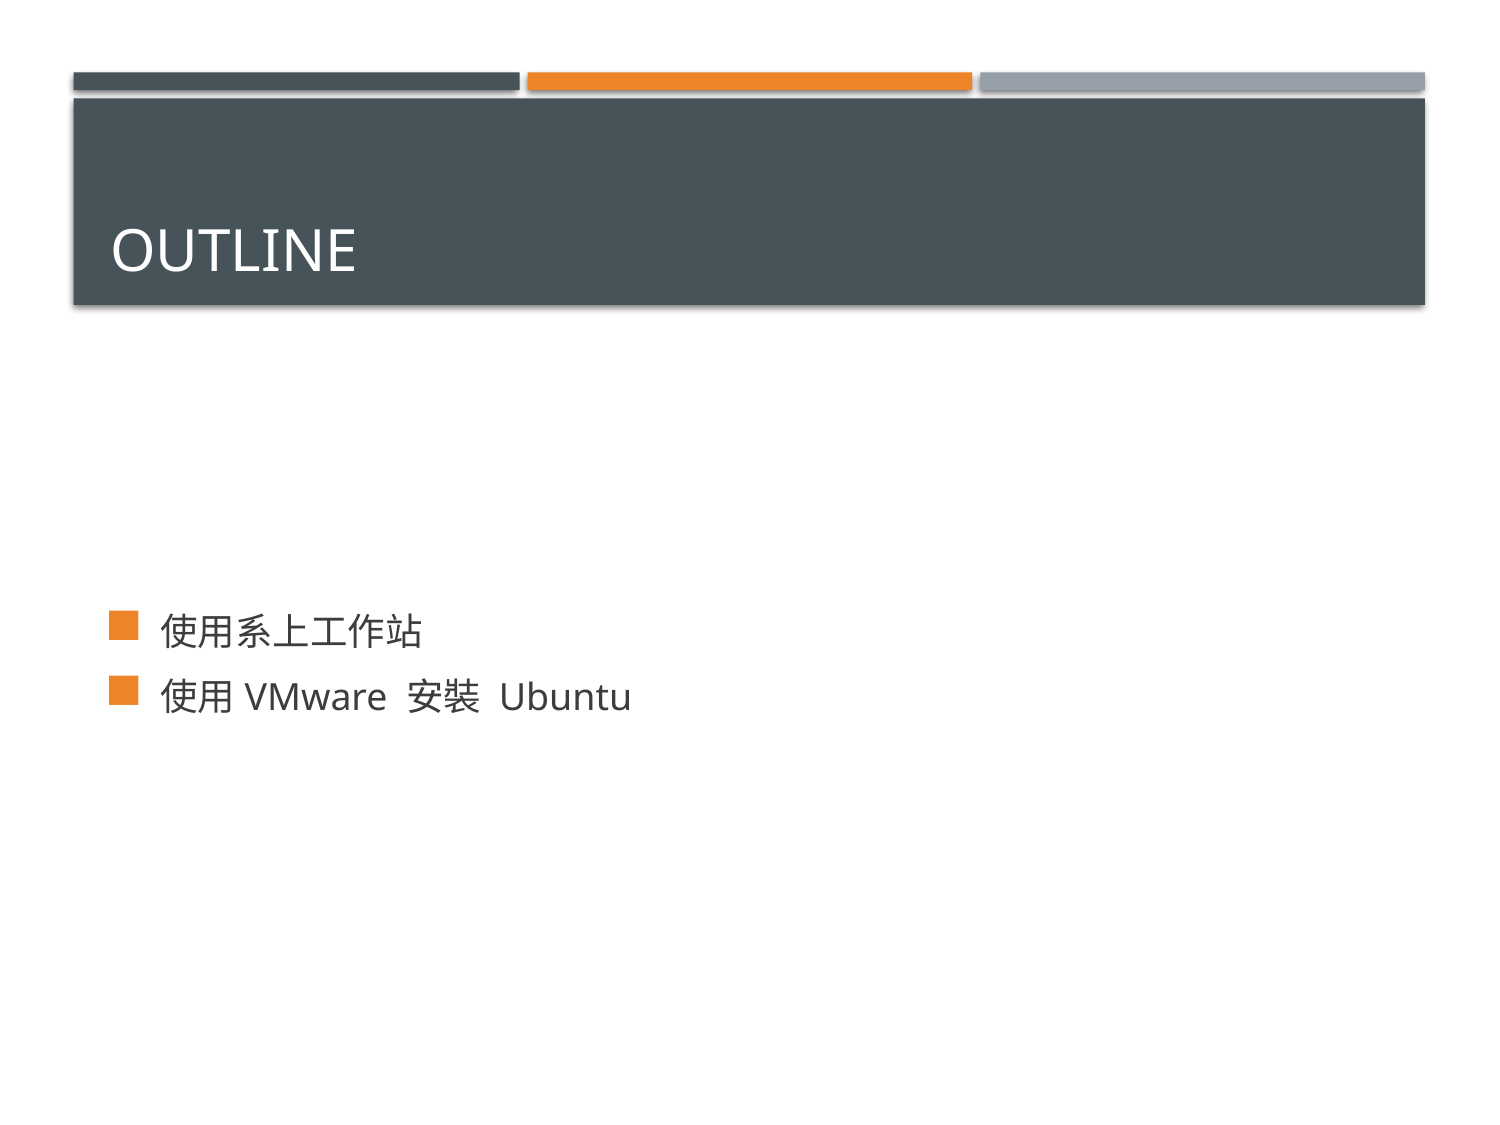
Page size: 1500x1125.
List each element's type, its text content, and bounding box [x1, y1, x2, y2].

list 使用系上工作站 使用VMware 安裝 Ubuntu [95, 365, 1406, 962]
title Outline [95, 112, 1406, 291]
